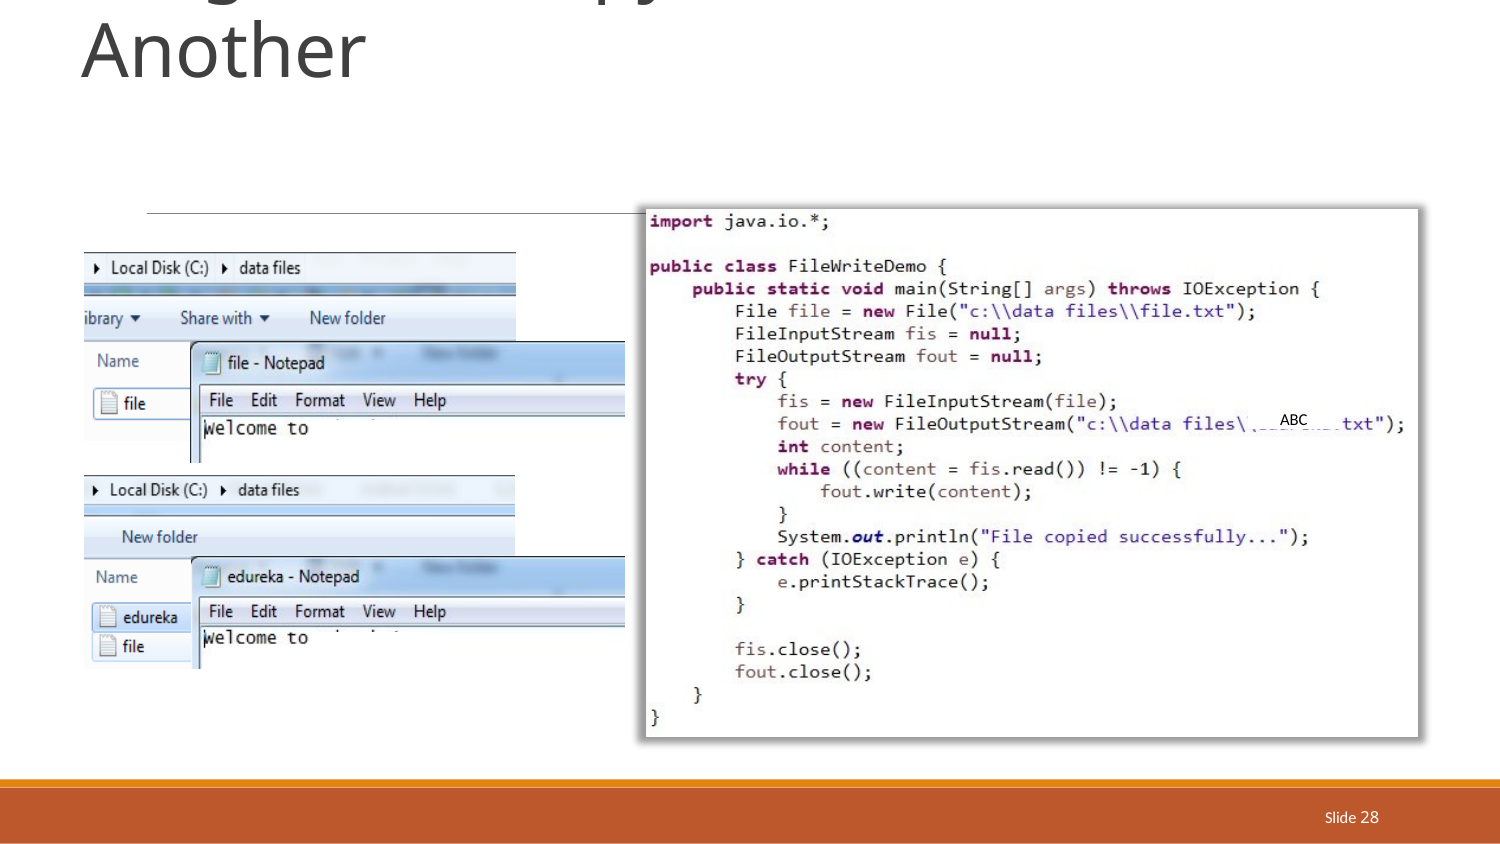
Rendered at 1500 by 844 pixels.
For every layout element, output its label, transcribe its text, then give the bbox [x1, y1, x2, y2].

title Program to Copy one File to Another [79, 0, 1213, 93]
slide_number Slide 28 [1218, 763, 1380, 844]
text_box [84, 195, 1437, 755]
